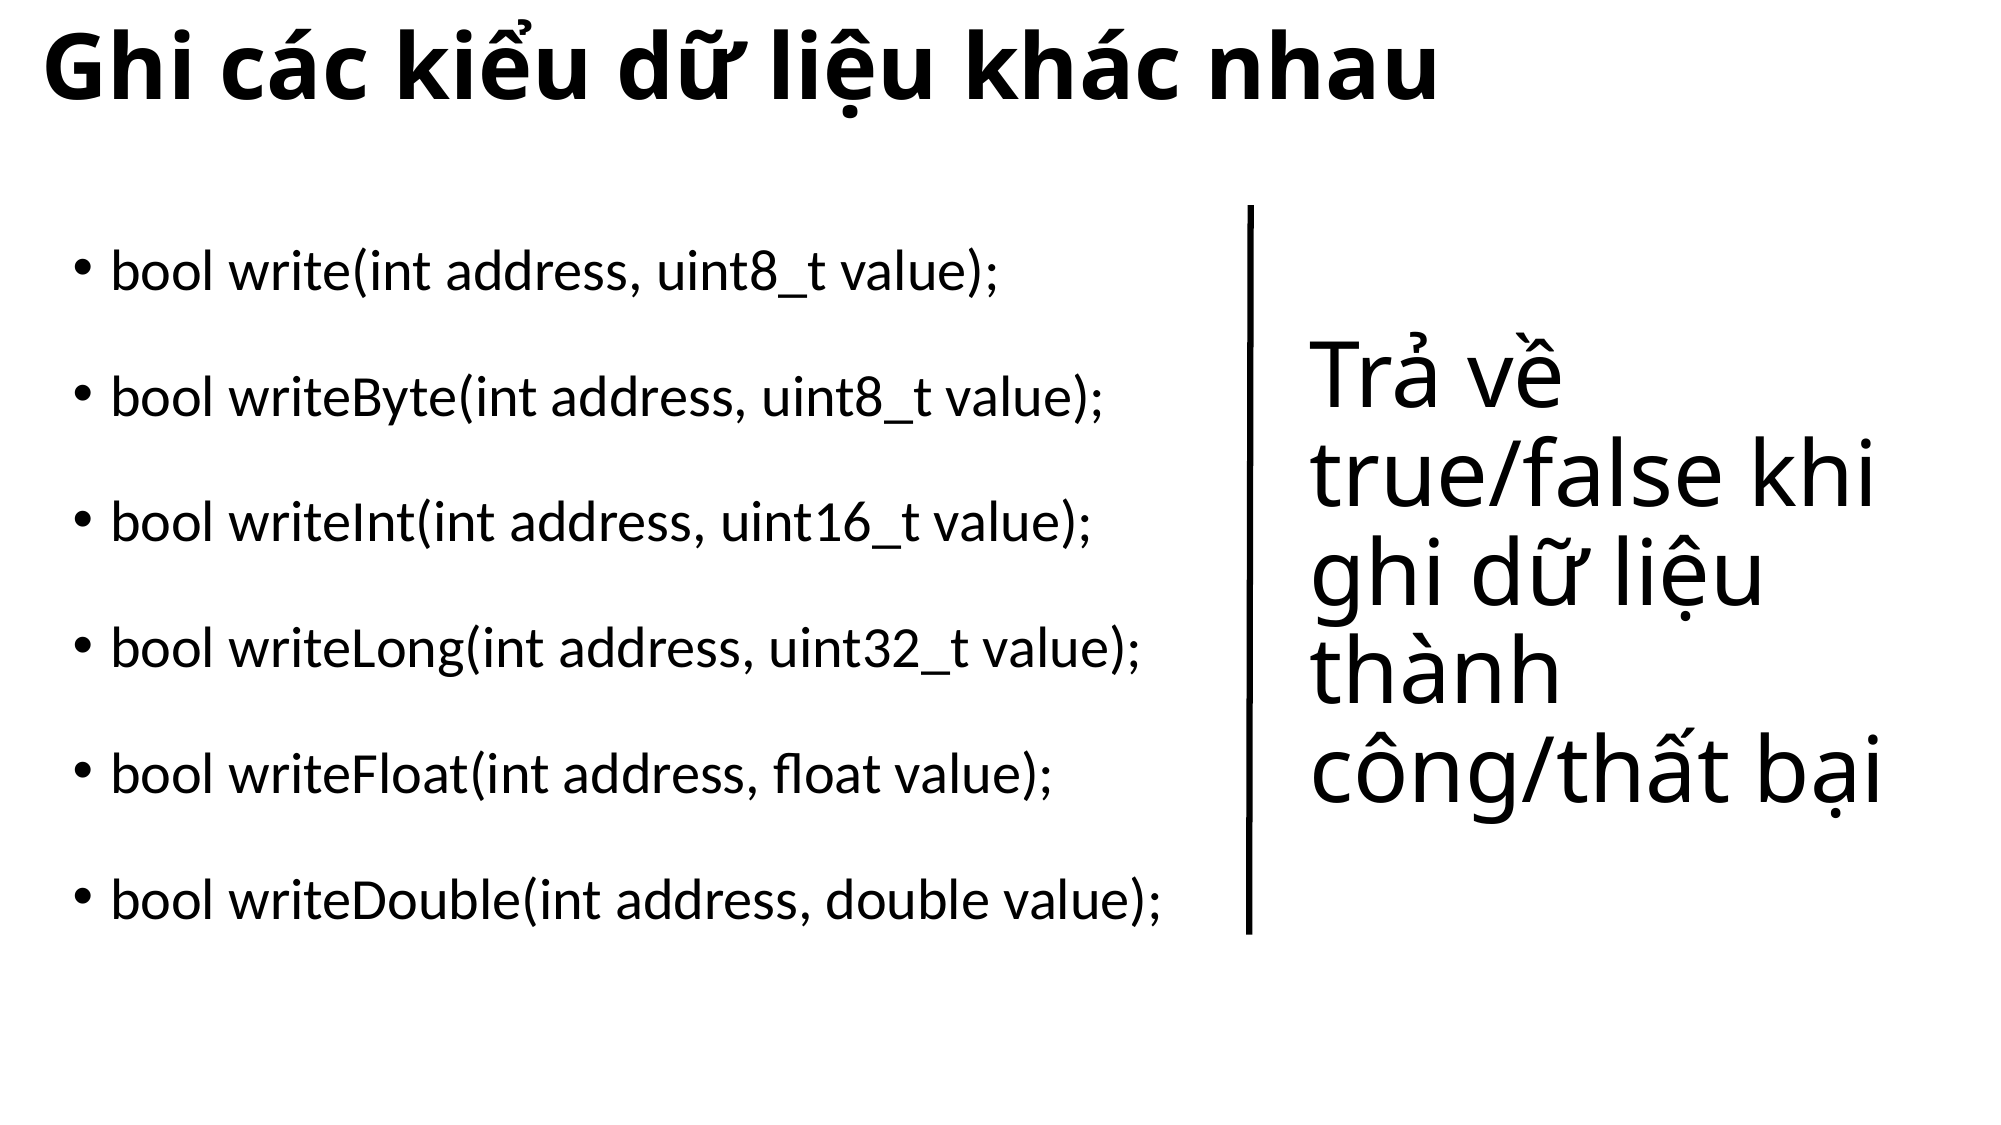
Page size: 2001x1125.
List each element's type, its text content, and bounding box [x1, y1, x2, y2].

text_box Ghi các kiểu dữ liệu khác nhau [26, 0, 1752, 151]
title Trả về true/false khi ghi dữ liệu thành công/thất bại [1294, 216, 2000, 935]
list bool write(int address, uint8_t value); bool writeByte(int address, uint8_t value); bool writeInt(int address, uint16_t value); bool writeLong(int address, uint32_t value); bool writeFloat(int address, float value); bool writeDouble(int address, double value); [57, 189, 1863, 1014]
